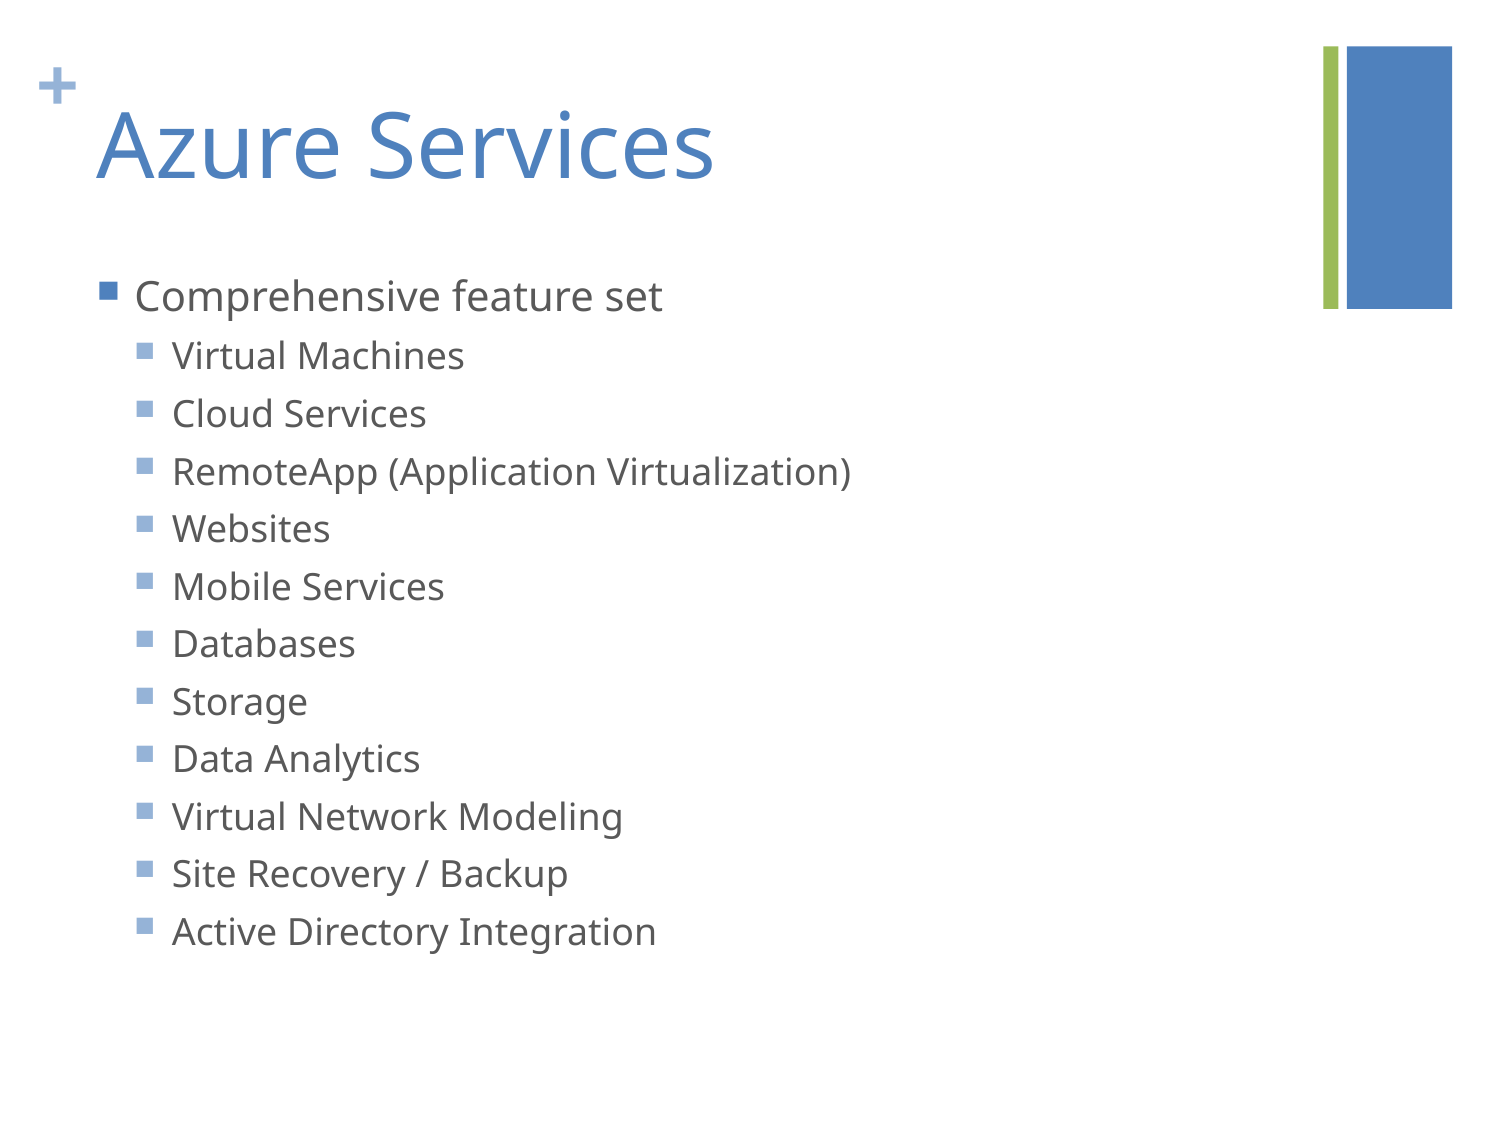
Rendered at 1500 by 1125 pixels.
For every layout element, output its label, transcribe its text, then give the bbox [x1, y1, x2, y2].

title Azure Services [81, 79, 1322, 262]
list Comprehensive feature set Virtual Machines Cloud Services RemoteApp (Application Virtualization) Websites Mobile Services Databases Storage Data Analytics Virtual Network Modeling Site Recovery / Backup Active Directory Integration [81, 262, 1322, 1005]
